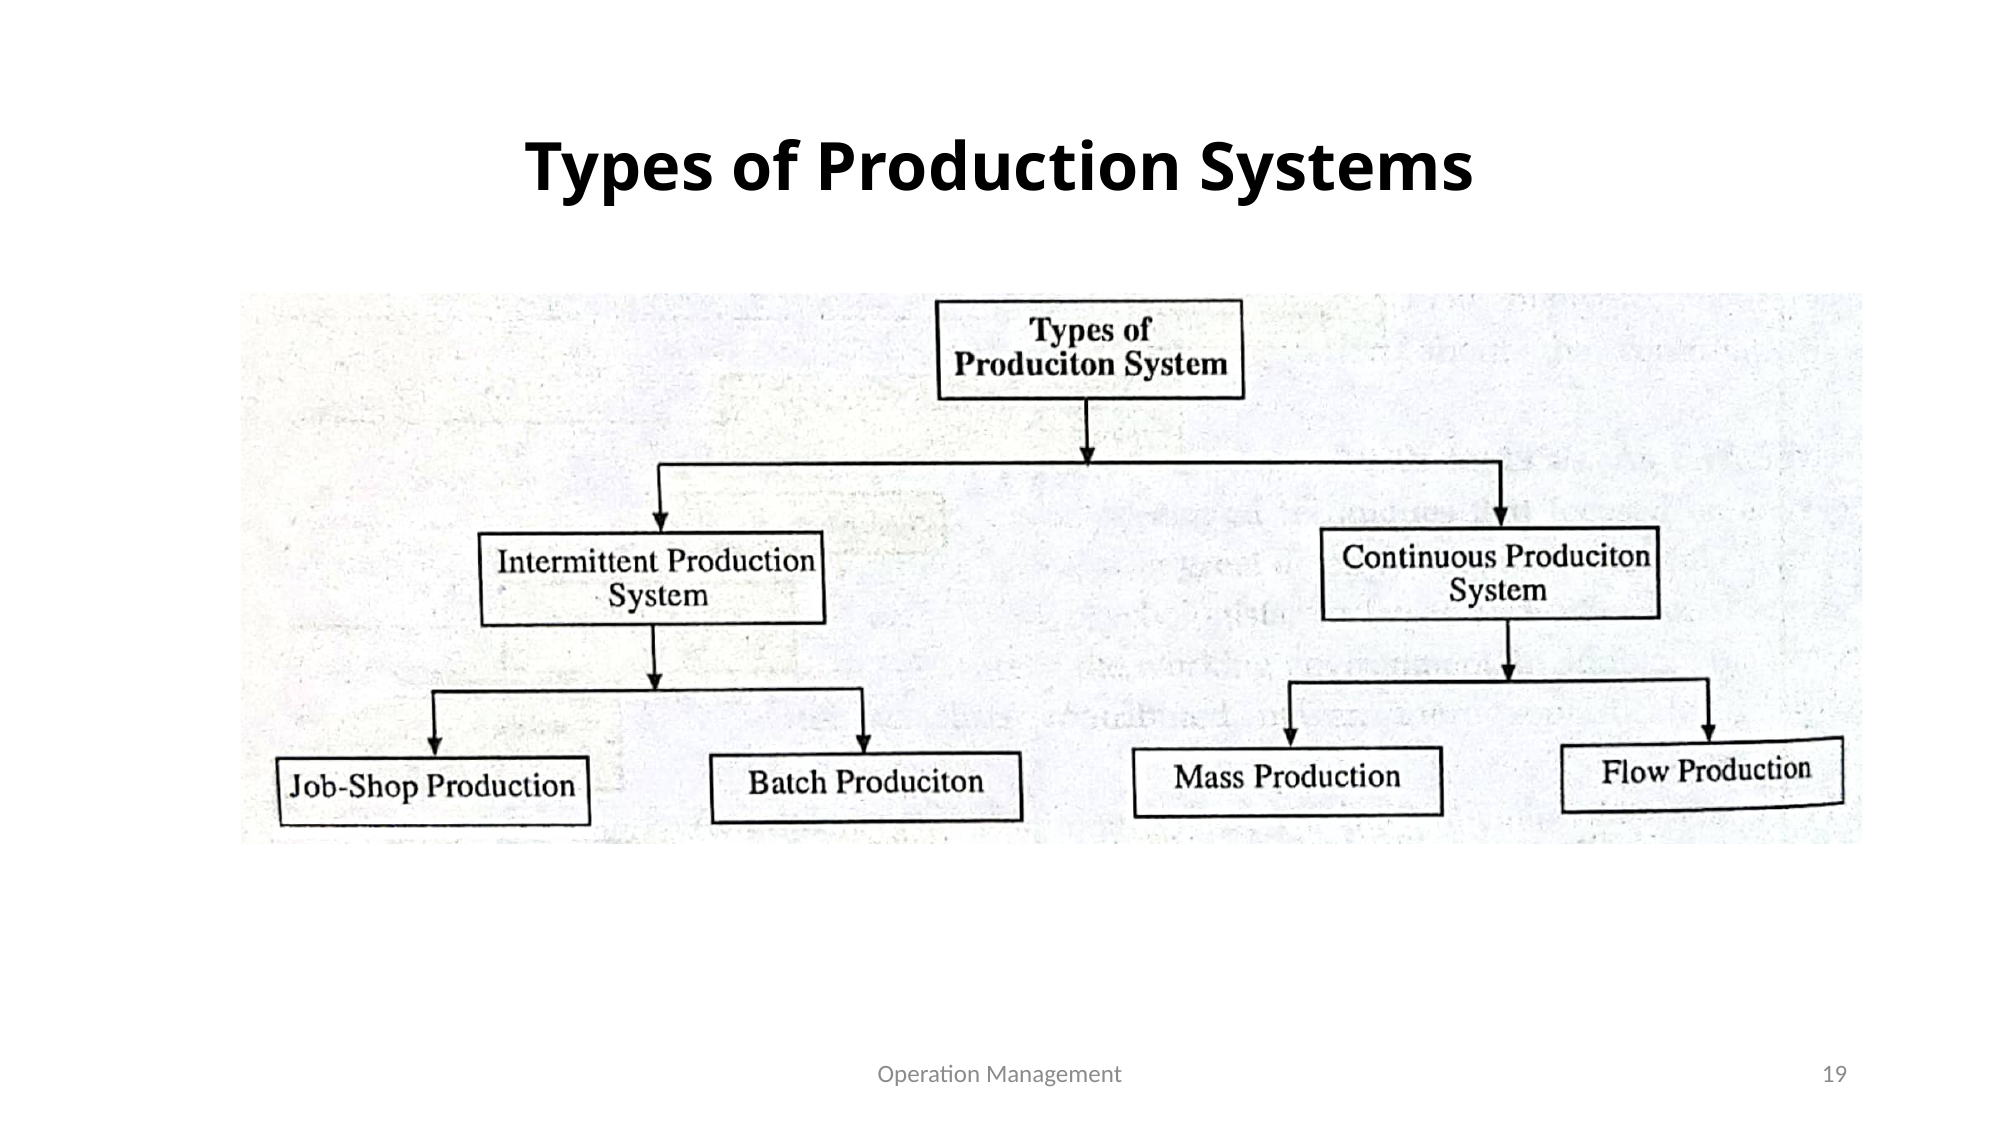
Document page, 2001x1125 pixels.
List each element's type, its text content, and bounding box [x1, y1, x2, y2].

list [240, 293, 1863, 844]
title Types of Production Systems [137, 59, 1863, 278]
footer Operation Management [662, 1042, 1338, 1103]
slide_number 19 [1412, 1042, 1863, 1103]
